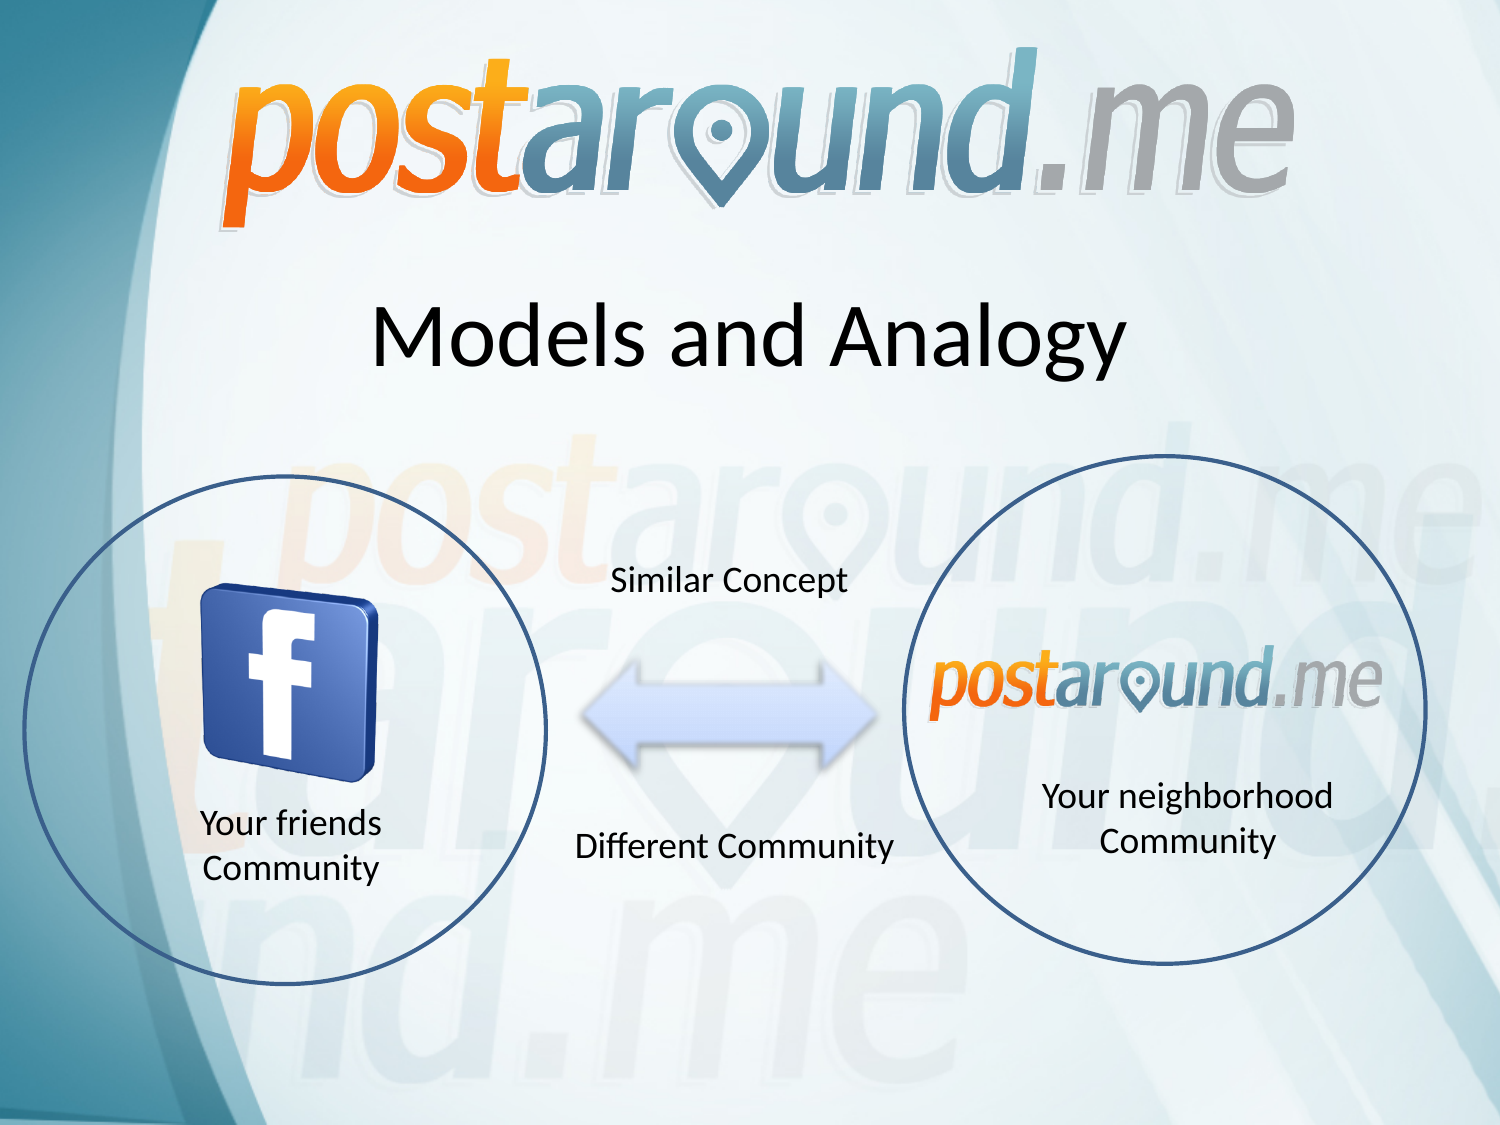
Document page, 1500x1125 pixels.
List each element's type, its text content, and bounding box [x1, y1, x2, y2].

picture [0, 0, 1500, 1125]
text_box [901, 454, 1428, 966]
text_box [588, 669, 872, 759]
title Models and Analogy [112, 267, 1388, 433]
text_box Similar Concept [585, 547, 864, 608]
text_box [22, 474, 549, 987]
text_box Different Community [559, 813, 910, 874]
